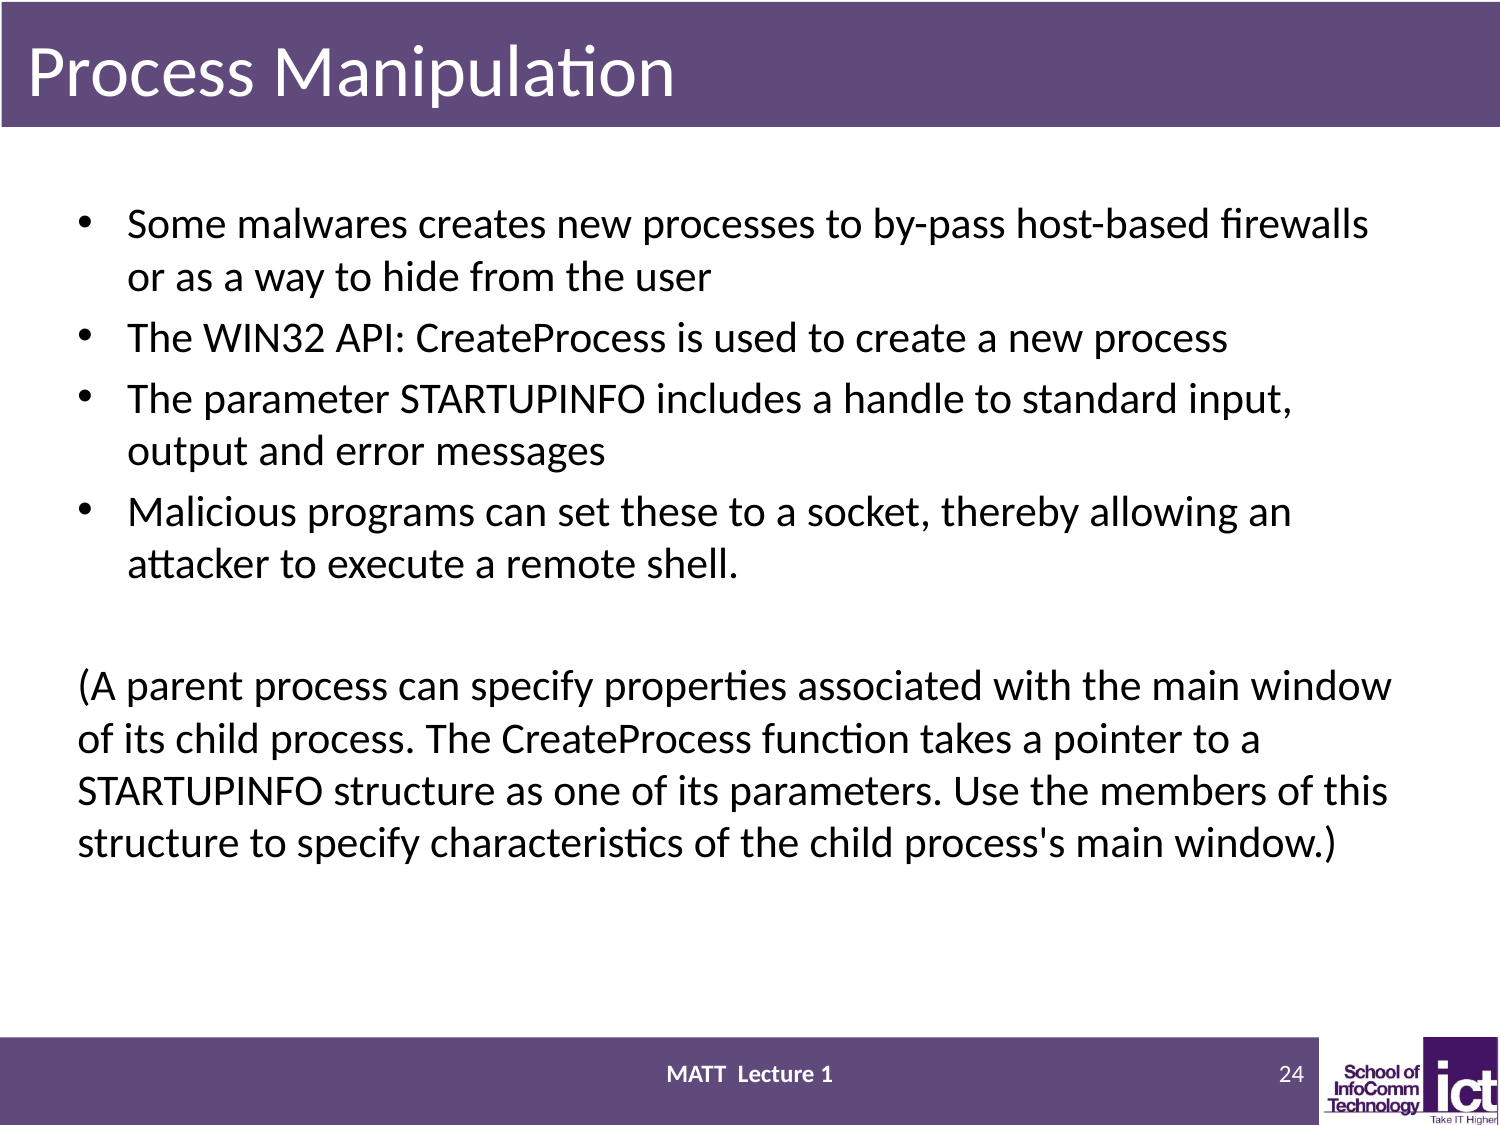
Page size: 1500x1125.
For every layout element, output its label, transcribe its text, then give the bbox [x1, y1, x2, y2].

picture [1319, 1037, 1497, 1125]
list Some malwares creates new processes to by-pass host-based firewalls or as a way to hide from the user The WIN32 API: CreateProcess is used to create a new process The parameter STARTUPINFO includes a handle to standard input, output and error messages Malicious programs can set these to a socket, thereby allowing an attacker to execute a remote shell. (A parent process can specify properties associated with the main window of its child process. The CreateProcess function takes a pointer to a STARTUPINFO structure as one of its parameters. Use the members of this structure to specify characteristics of the child process's main window.) [62, 187, 1413, 930]
footer MATT Lecture 1 [512, 1042, 988, 1103]
slide_number 24 [1037, 1042, 1320, 1103]
title Process Manipulation [12, 13, 1363, 119]
